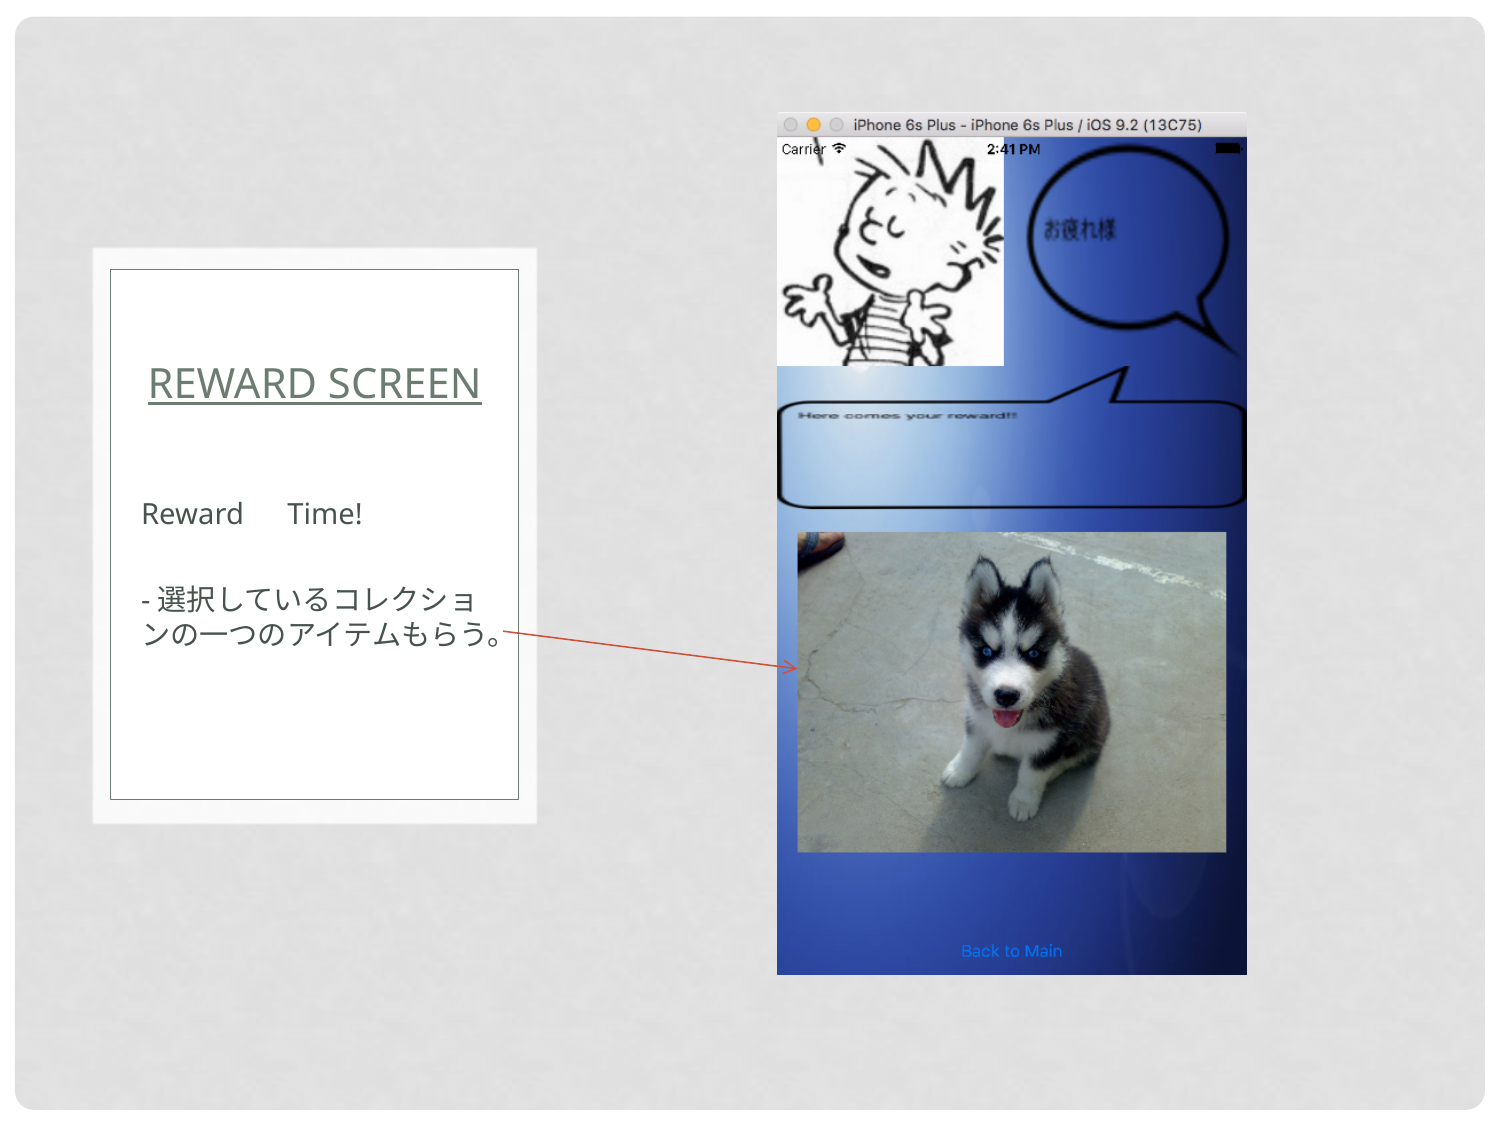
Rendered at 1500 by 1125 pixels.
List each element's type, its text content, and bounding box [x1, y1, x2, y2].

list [777, 112, 1248, 976]
list Reward Time! -選択しているコレクションの一つのアイテムもらう。 [126, 487, 504, 775]
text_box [502, 630, 798, 669]
title Reward Screen [126, 284, 504, 480]
